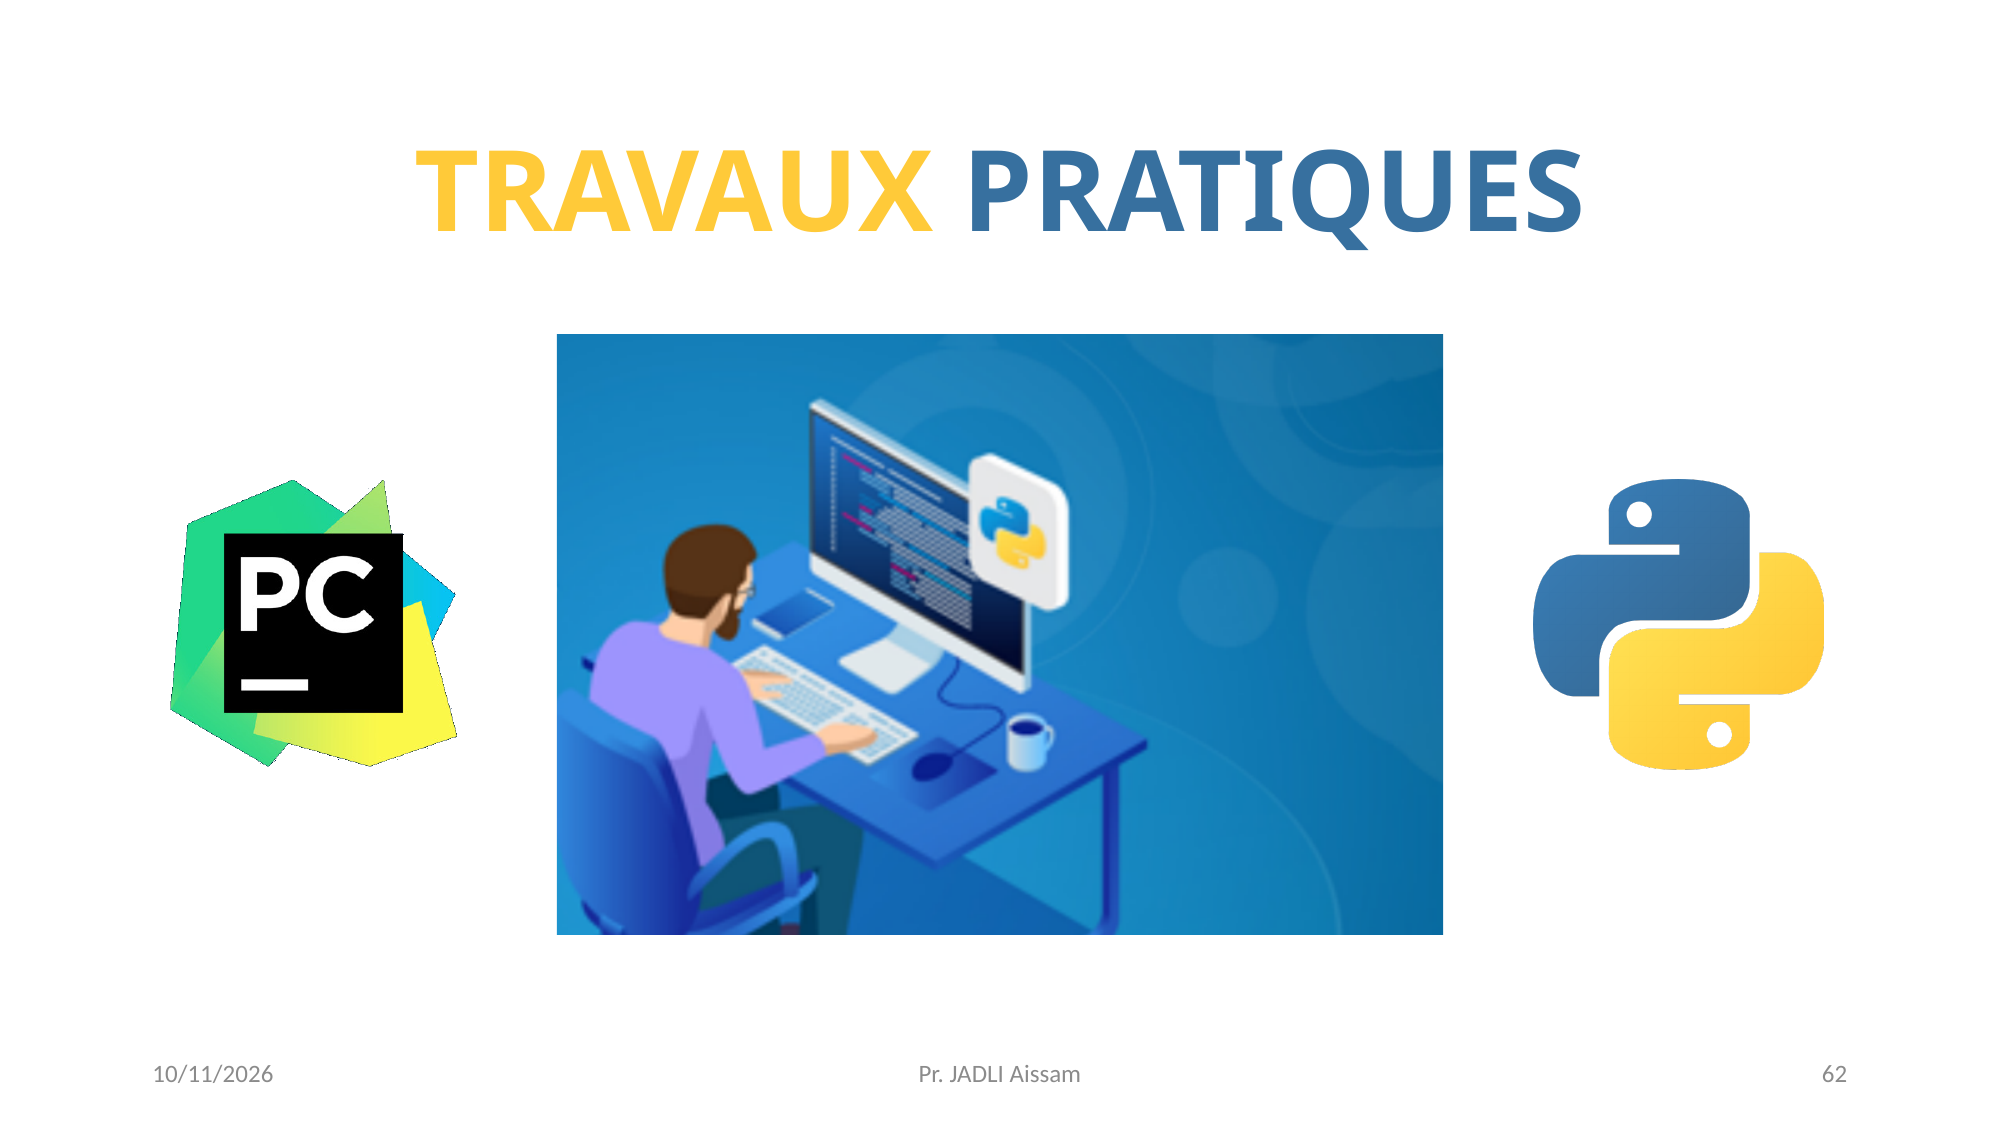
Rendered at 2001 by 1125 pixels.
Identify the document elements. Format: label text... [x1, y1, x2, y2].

footer Pr. JADLI Aissam [662, 1042, 1338, 1103]
picture [137, 334, 1444, 935]
text_box TRAVAUX PRATIQUES [0, 111, 2000, 262]
slide_number 62 [1412, 1042, 1863, 1103]
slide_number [137, 1042, 588, 1103]
picture [1433, 371, 1444, 409]
picture [1533, 479, 1824, 770]
